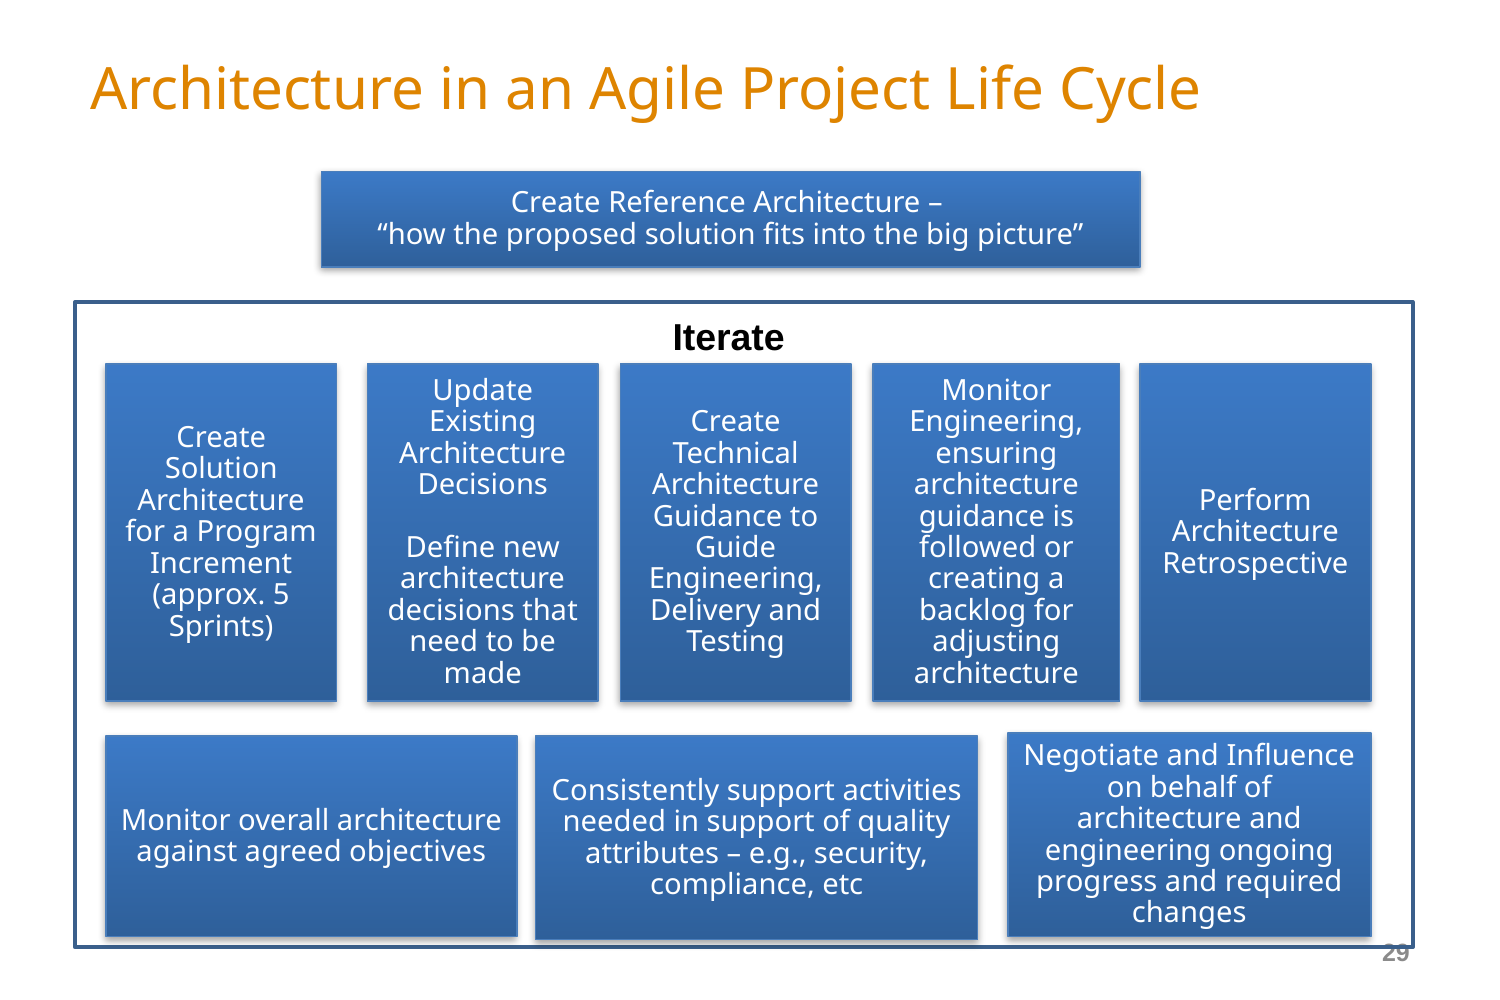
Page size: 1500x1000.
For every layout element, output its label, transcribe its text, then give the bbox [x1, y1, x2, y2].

text_box Create Technical Architecture Guidance to Guide Engineering, Delivery and Testing [620, 363, 852, 702]
text_box Negotiate and Influence on behalf of architecture and engineering ongoing progress and required changes [1007, 732, 1372, 937]
text_box Monitor overall architecture against agreed objectives [105, 735, 518, 937]
text_box Monitor Engineering, ensuring architecture guidance is followed or creating a backlog for adjusting architecture [872, 363, 1120, 702]
title Architecture in an Agile Project Life Cycle [75, 35, 1483, 137]
slide_number 29 [1074, 926, 1425, 981]
text_box Create Reference Architecture – “how the proposed solution fits into the big picture” [321, 171, 1141, 268]
text_box Consistently support activities needed in support of quality attributes – e.g., security, compliance, etc [535, 735, 978, 940]
text_box Update Existing Architecture Decisions Define new architecture decisions that need to be made [367, 363, 599, 702]
text_box [73, 300, 1415, 949]
text_box Iterate [657, 310, 800, 366]
text_box Perform Architecture Retrospective [1139, 363, 1372, 702]
